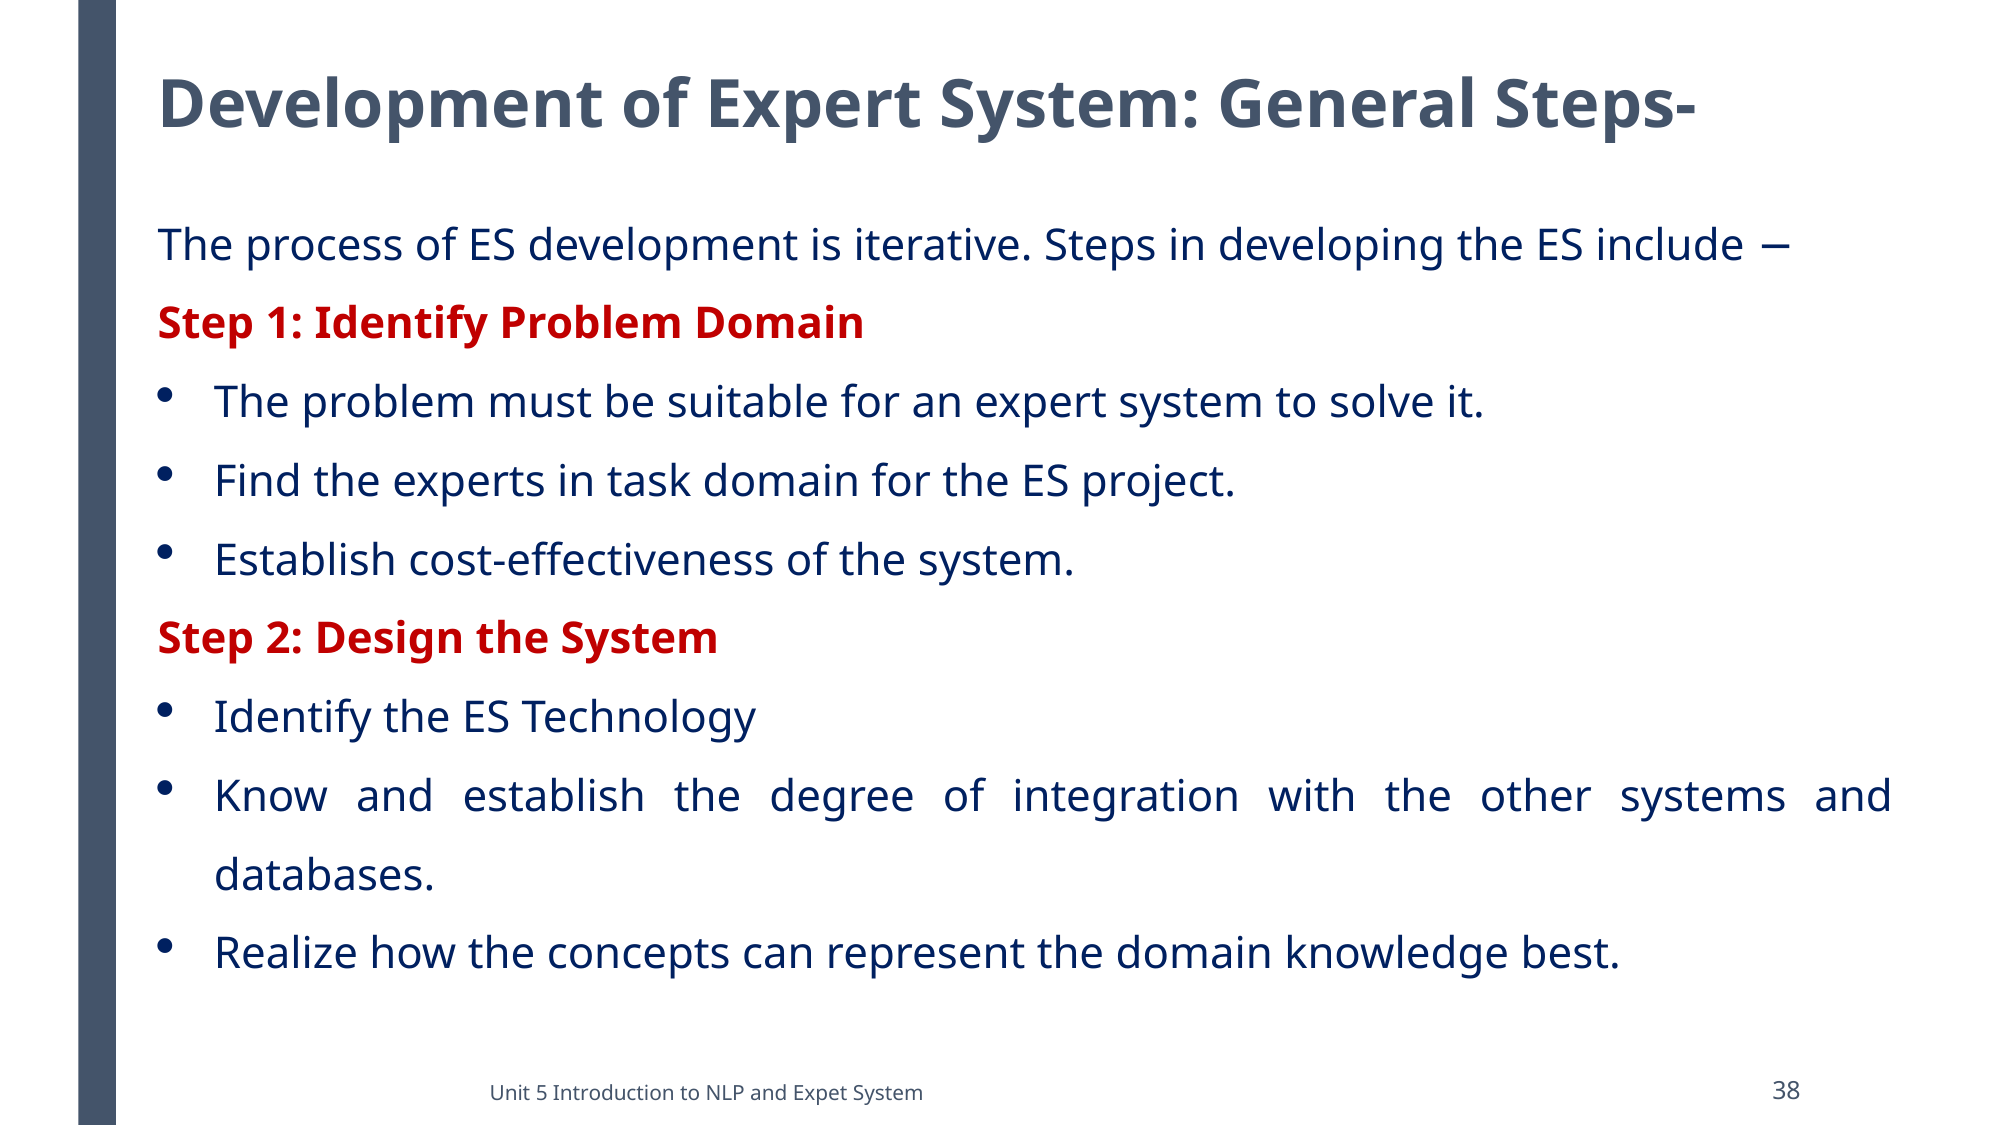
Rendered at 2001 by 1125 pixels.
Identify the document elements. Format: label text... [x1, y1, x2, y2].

footer Unit 5 Introduction to NLP and Expet System [474, 1058, 1505, 1125]
list The process of ES development is iterative. Steps in developing the ES include − Step 1: Identify Problem Domain The problem must be suitable for an expert system to solve it. Find the experts in task domain for the ES project. Establish cost-effectiveness of the system. Step 2: Design the System Identify the ES Technology Know and establish the degree of integration with the other systems and databases. Realize how the concepts can represent the domain knowledge best. [142, 182, 1915, 1039]
slide_number 38 [1553, 1058, 1816, 1125]
title Development of Expert System: General Steps- [142, 63, 2000, 163]
